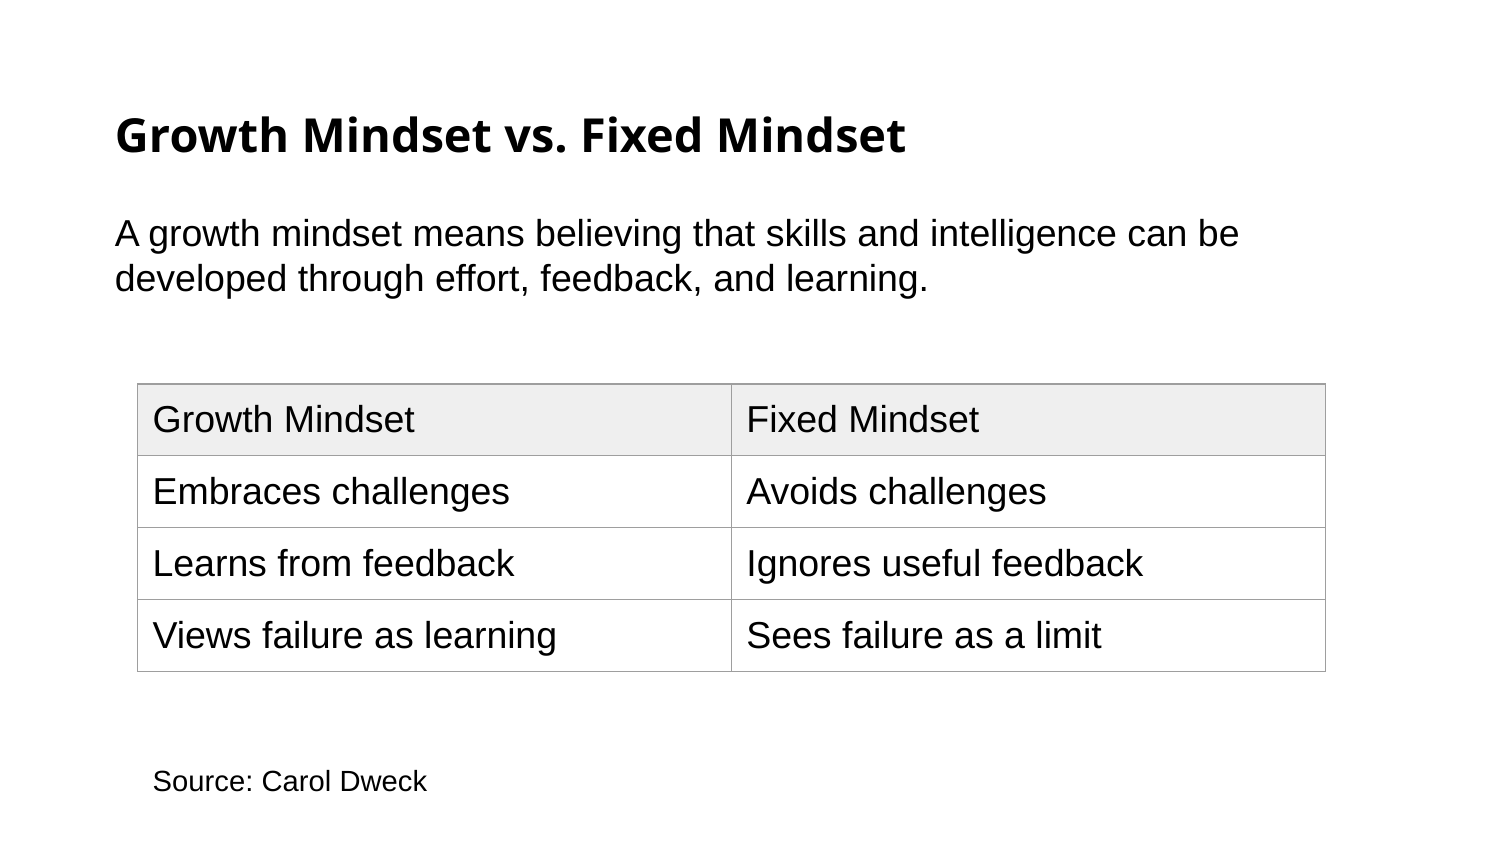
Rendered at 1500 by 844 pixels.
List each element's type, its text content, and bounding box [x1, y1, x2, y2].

table_cell Views failure as learning [138, 600, 731, 671]
table_cell Sees failure as a limit [732, 600, 1325, 671]
table_header Growth Mindset [138, 385, 731, 455]
table_header Fixed Mindset [732, 385, 1325, 455]
text_box Growth Mindset vs. Fixed Mindset [99, 99, 1307, 157]
table_cell Avoids challenges [732, 456, 1325, 527]
table_cell Embraces challenges [138, 456, 731, 527]
text_box A growth mindset means believing that skills and intelligence can be developed through effort, feedback, and learning. [99, 198, 1403, 311]
text_box Source: Carol Dweck [137, 747, 630, 813]
table_cell Learns from feedback [138, 528, 731, 599]
table_cell Ignores useful feedback [732, 528, 1325, 599]
